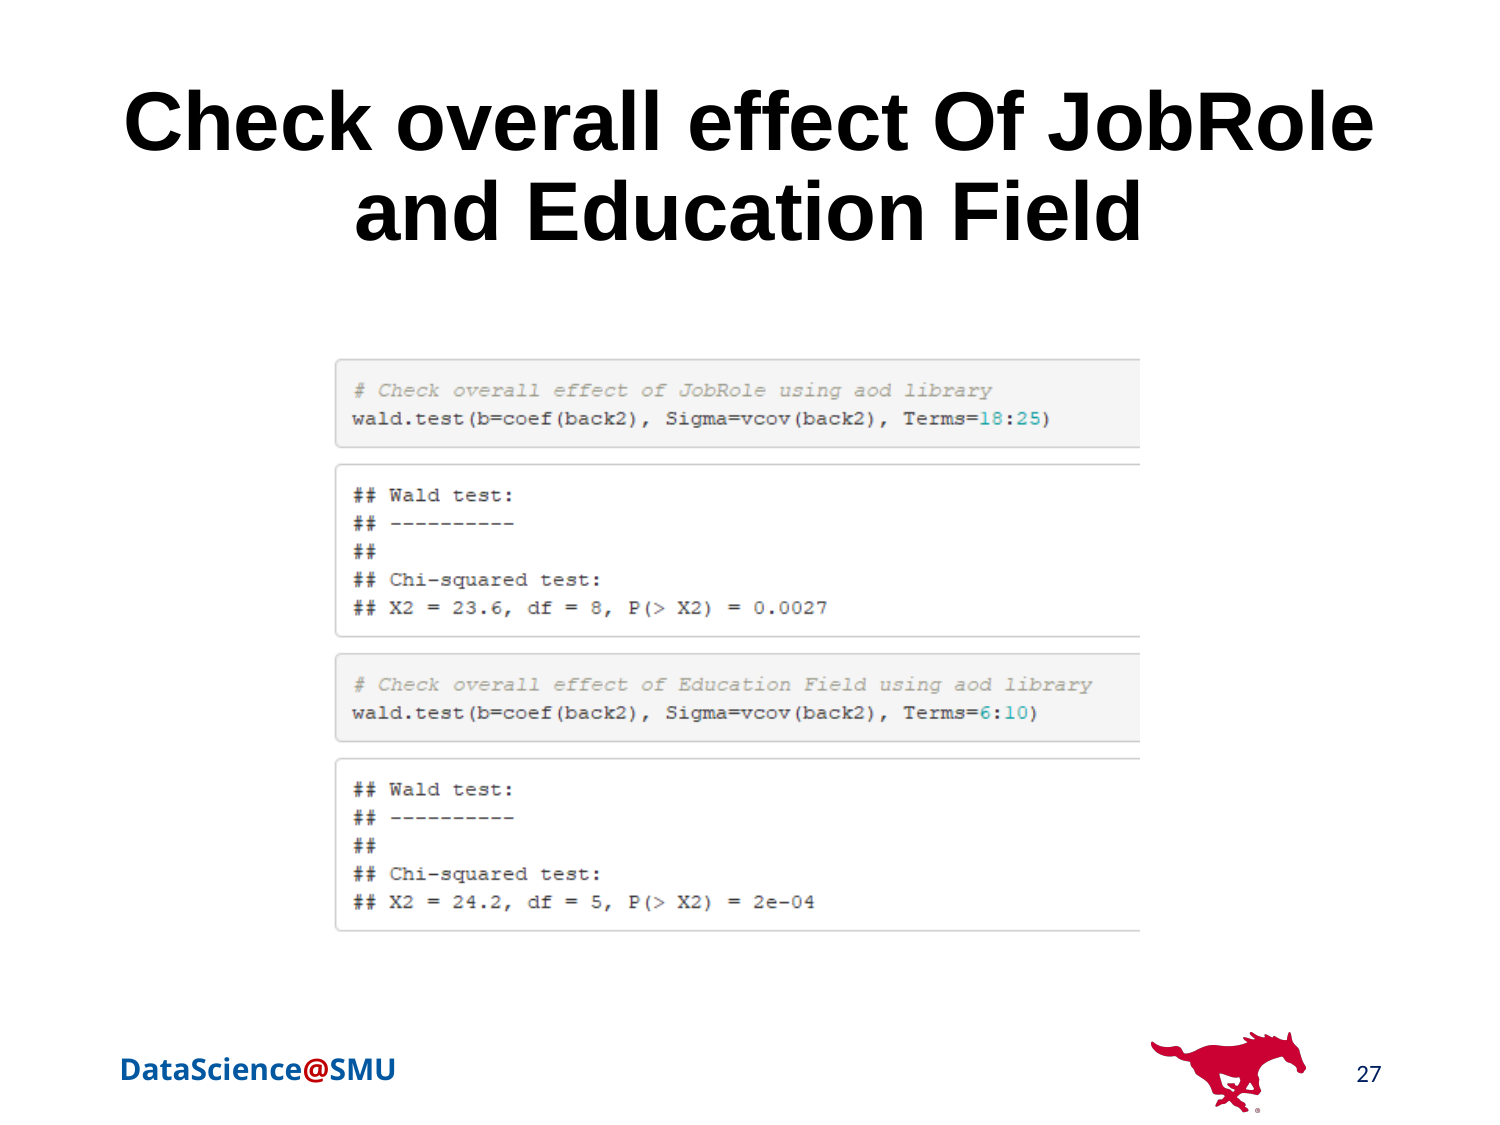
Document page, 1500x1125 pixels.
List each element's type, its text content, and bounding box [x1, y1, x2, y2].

picture [1151, 1032, 1306, 1042]
title Check overall effect Of JobRole and Education Field [103, 59, 1397, 278]
picture [1151, 1103, 1306, 1113]
slide_number 27 [1059, 1042, 1397, 1103]
picture [332, 356, 1140, 935]
